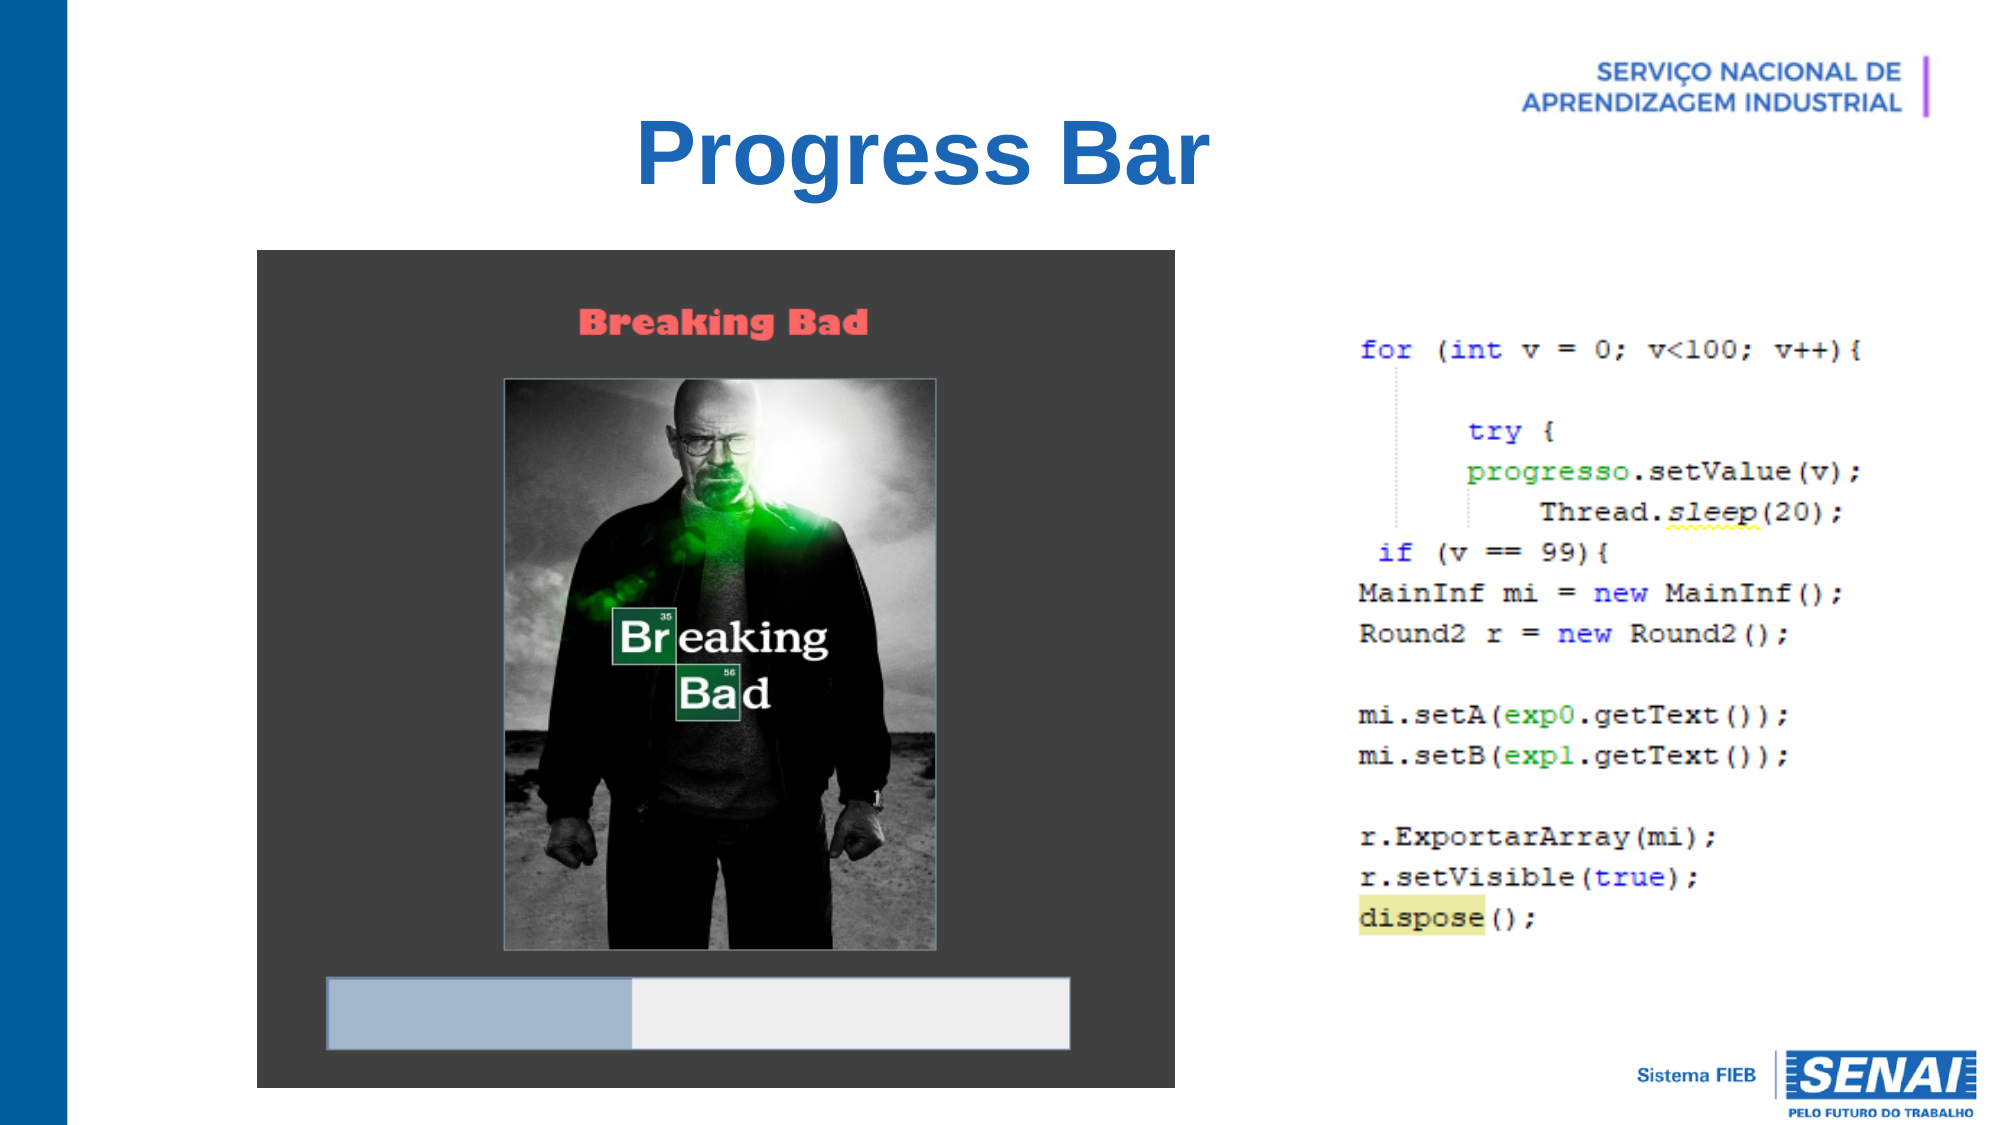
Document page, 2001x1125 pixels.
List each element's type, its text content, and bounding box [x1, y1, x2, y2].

picture [0, 0, 2001, 1125]
text_box Progress Bar [464, 85, 1384, 211]
